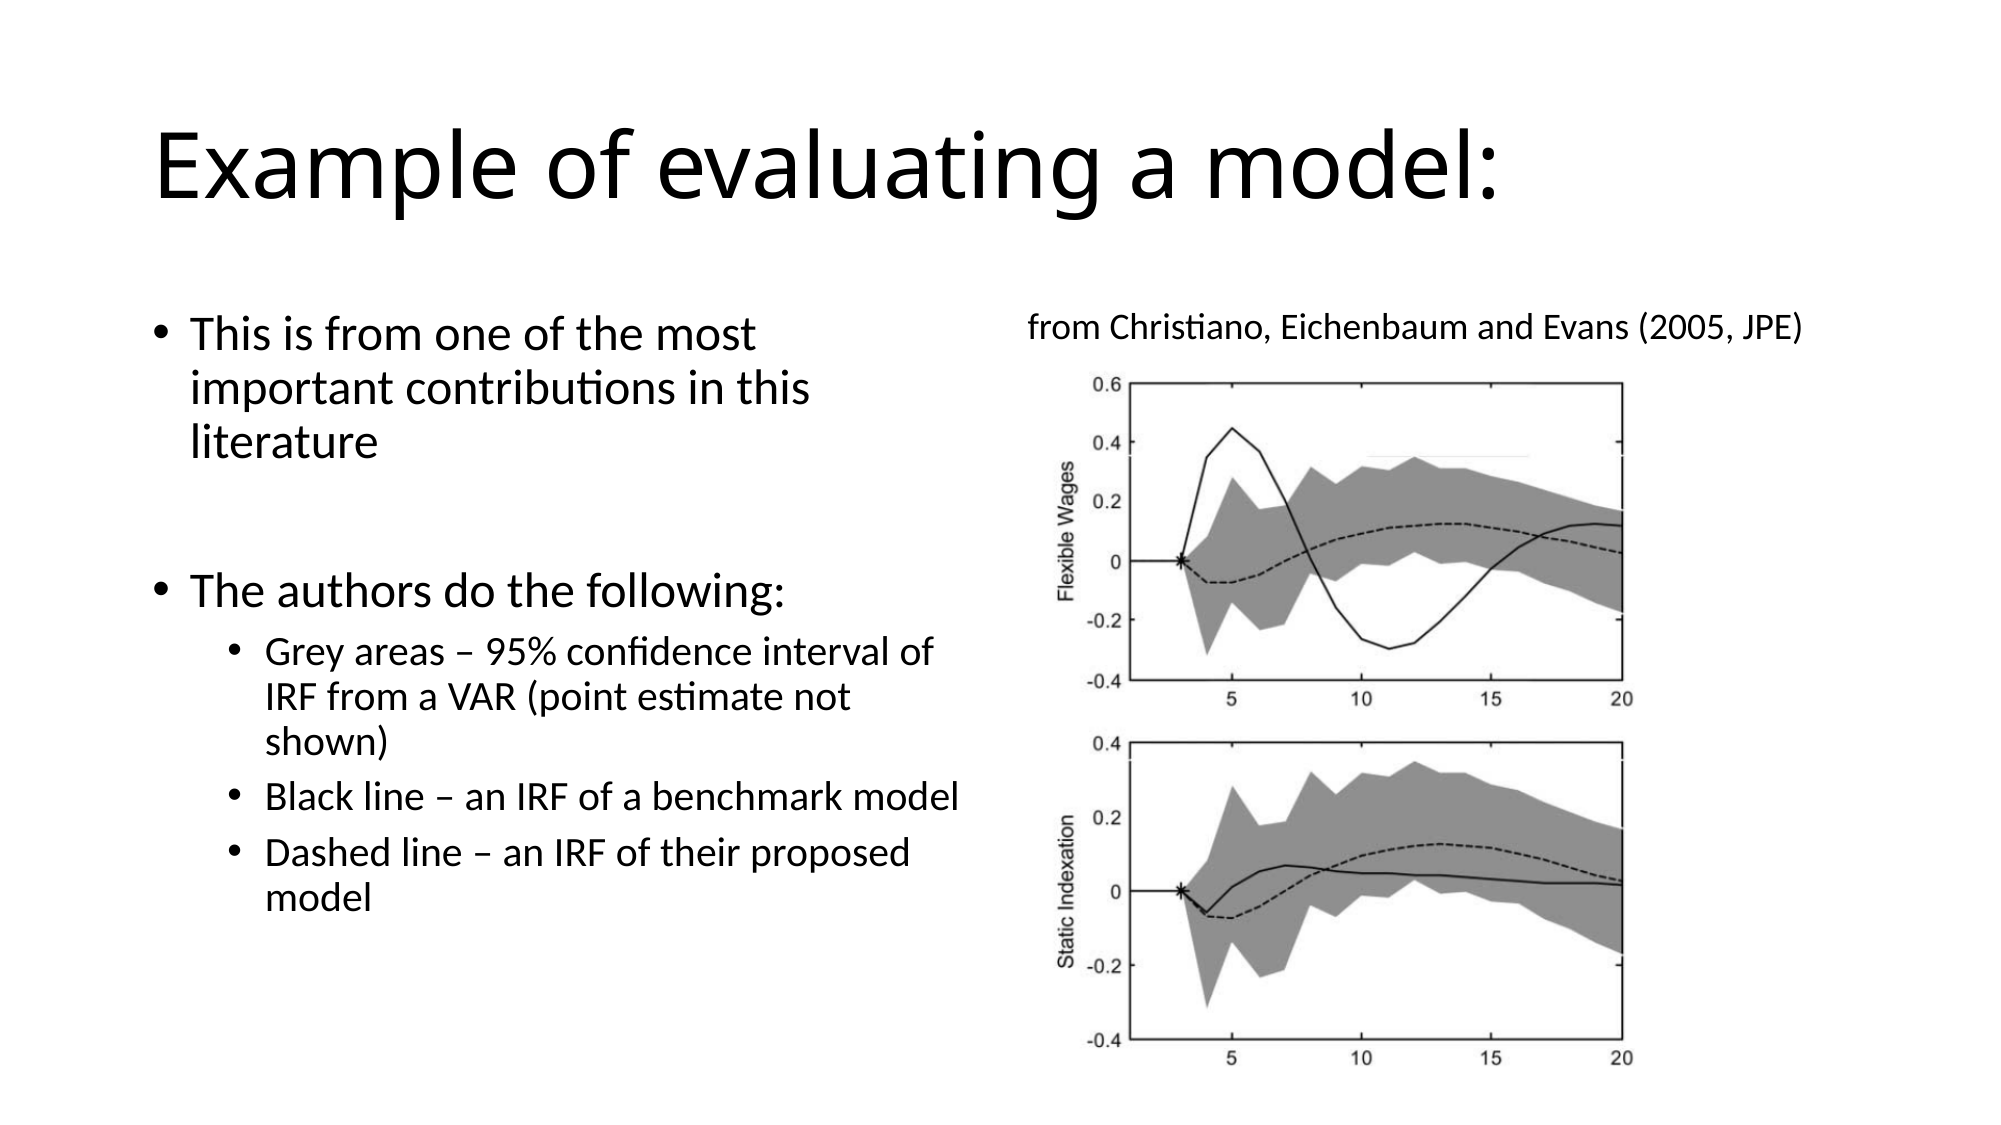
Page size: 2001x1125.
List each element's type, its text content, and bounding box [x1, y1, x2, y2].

title Example of evaluating a model: [137, 59, 1863, 278]
list This is from one of the most important contributions in this literature The authors do the following: Grey areas – 95% confidence interval of IRF from a VAR (point estimate not shown) Black line – an IRF of a benchmark model Dashed line – an IRF of their proposed model [137, 299, 988, 1014]
list from Christiano, Eichenbaum and Evans (2005, JPE) [1012, 299, 1863, 1014]
picture [1026, 361, 1696, 1093]
